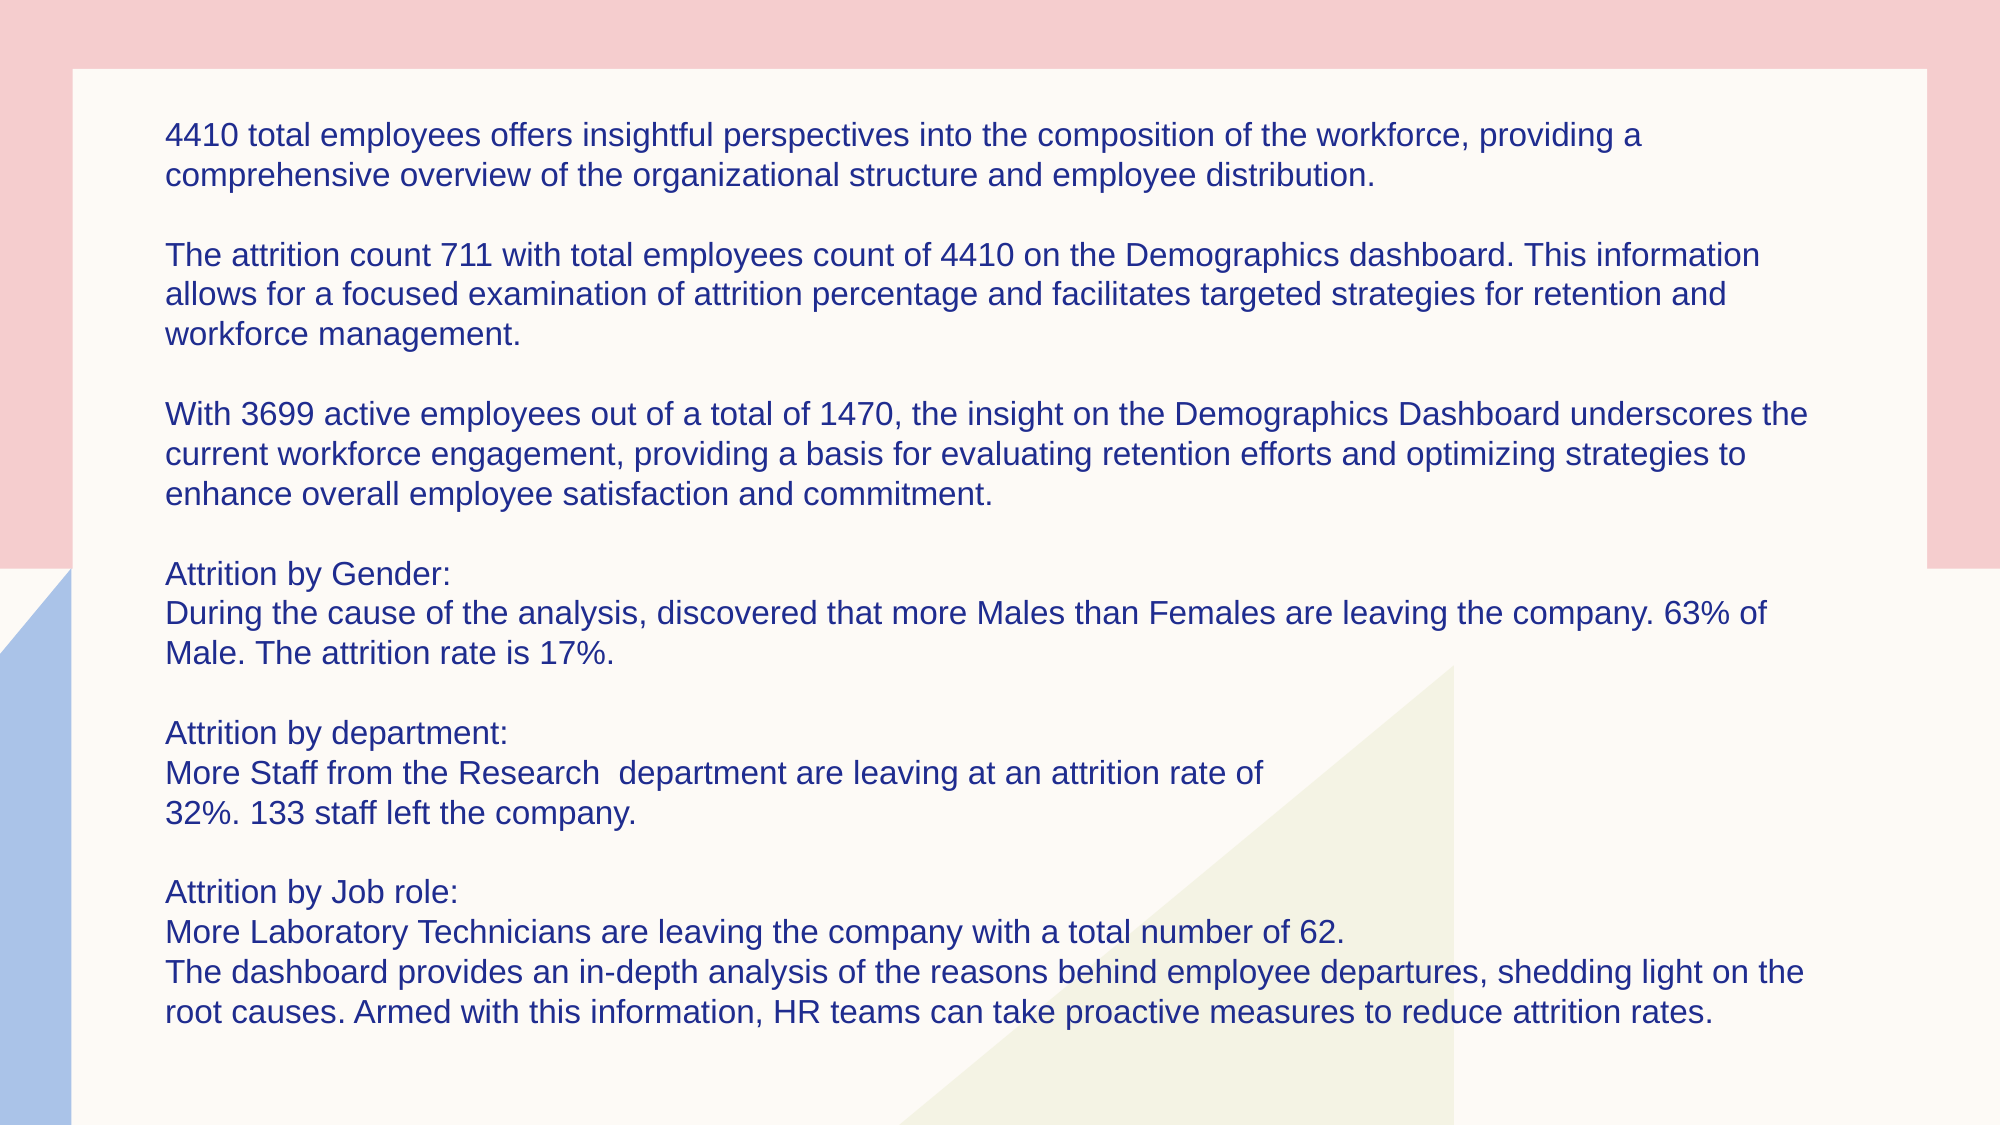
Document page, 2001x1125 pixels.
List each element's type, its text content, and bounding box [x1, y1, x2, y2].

list 4410 total employees offers insightful perspectives into the composition of the workforce, providing a comprehensive overview of the organizational structure and employee distribution. The attrition count 711 with total employees count of 4410 on the Demographics dashboard. This information allows for a focused examination of attrition percentage and facilitates targeted strategies for retention and workforce management. With 3699 active employees out of a total of 1470, the insight on the Demographics Dashboard underscores the current workforce engagement, providing a basis for evaluating retention efforts and optimizing strategies to enhance overall employee satisfaction and commitment. Attrition by Gender: During the cause of the analysis, discovered that more Males than Females are leaving the company. 63% of Male. The attrition rate is 17%. Attrition by department: More Staff from the Research department are leaving at an attrition rate of 32%. 133 staff left the company. Attrition by Job role: More Laboratory Technicians are leaving the company with a total number of 62. The dashboard provides an in-depth analysis of the reasons behind employee departures, shedding light on the root causes. Armed with this information, HR teams can take proactive measures to reduce attrition rates. [150, 113, 1839, 1125]
